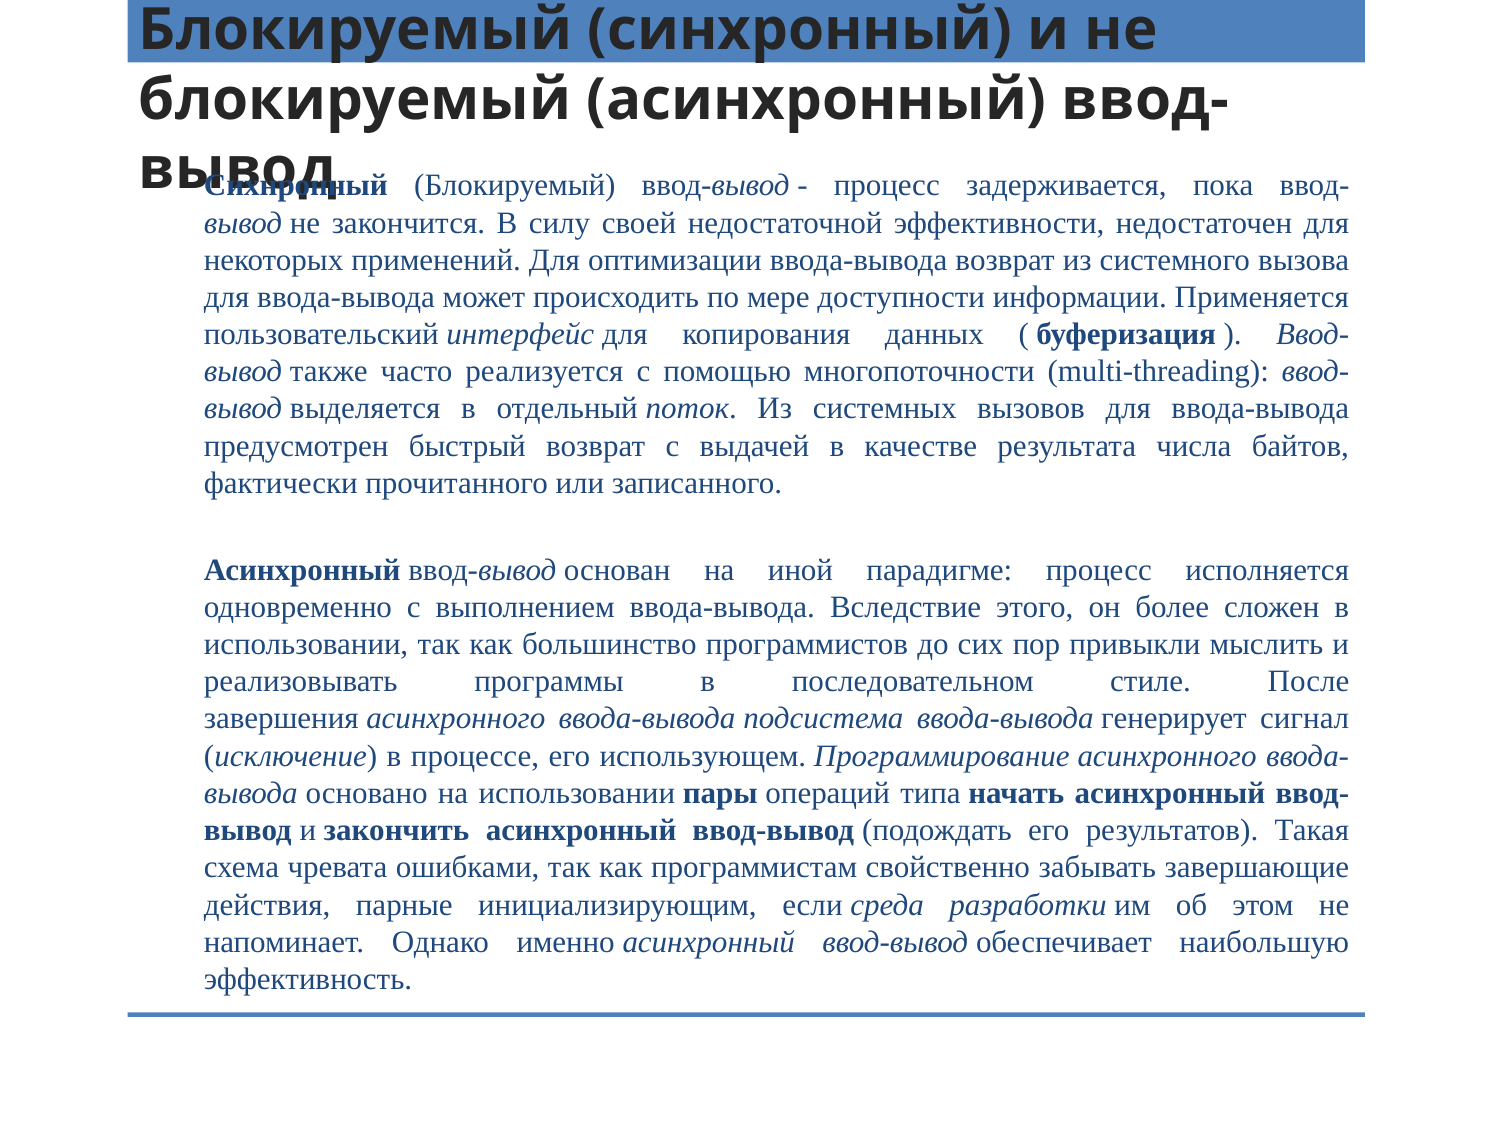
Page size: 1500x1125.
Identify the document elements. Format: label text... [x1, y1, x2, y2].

subtitle Сихнронный (Блокируемый) ввод-вывод - процесс задерживается, пока ввод-вывод не закончится. В силу своей недостаточной эффективности, недостаточен для некоторых применений. Для оптимизации ввода-вывода возврат из системного вызова для ввода-вывода может происходить по мере доступности информации. Применяется пользовательский интерфейс для копирования данных ( буферизация ). Ввод-вывод также часто реализуется с помощью многопоточности (multi-threading): ввод-вывод выделяется в отдельный поток. Из системных вызовов для ввода-вывода предусмотрен быстрый возврат с выдачей в качестве результата числа байтов, фактически прочитанного или записанного. Асинхронный ввод-вывод основан на иной парадигме: процесс исполняется одновременно с выполнением ввода-вывода. Вследствие этого, он более сложен в использовании, так как большинство программистов до сих пор привыкли мыслить и реализовывать программы в последовательном стиле. После завершения асинхронного ввода-вывода подсистема ввода-вывода генерирует сигнал (исключение) в процессе, его использующем. Программирование асинхронного ввода-вывода основано на использовании пары операций типа начать асинхронный ввод-вывод и закончить асинхронный ввод-вывод (подождать его результатов). Такая схема чревата ошибками, так как программистам свойственно забывать завершающие действия, парные инициализирующим, если среда разработки им об этом не напоминает. Однако именно асинхронный ввод-вывод обеспечивает наибольшую эффективность. [189, 137, 1365, 1024]
title Блокируемый (синхронный) и не блокируемый (асинхронный) ввод-вывод [123, 0, 1376, 209]
